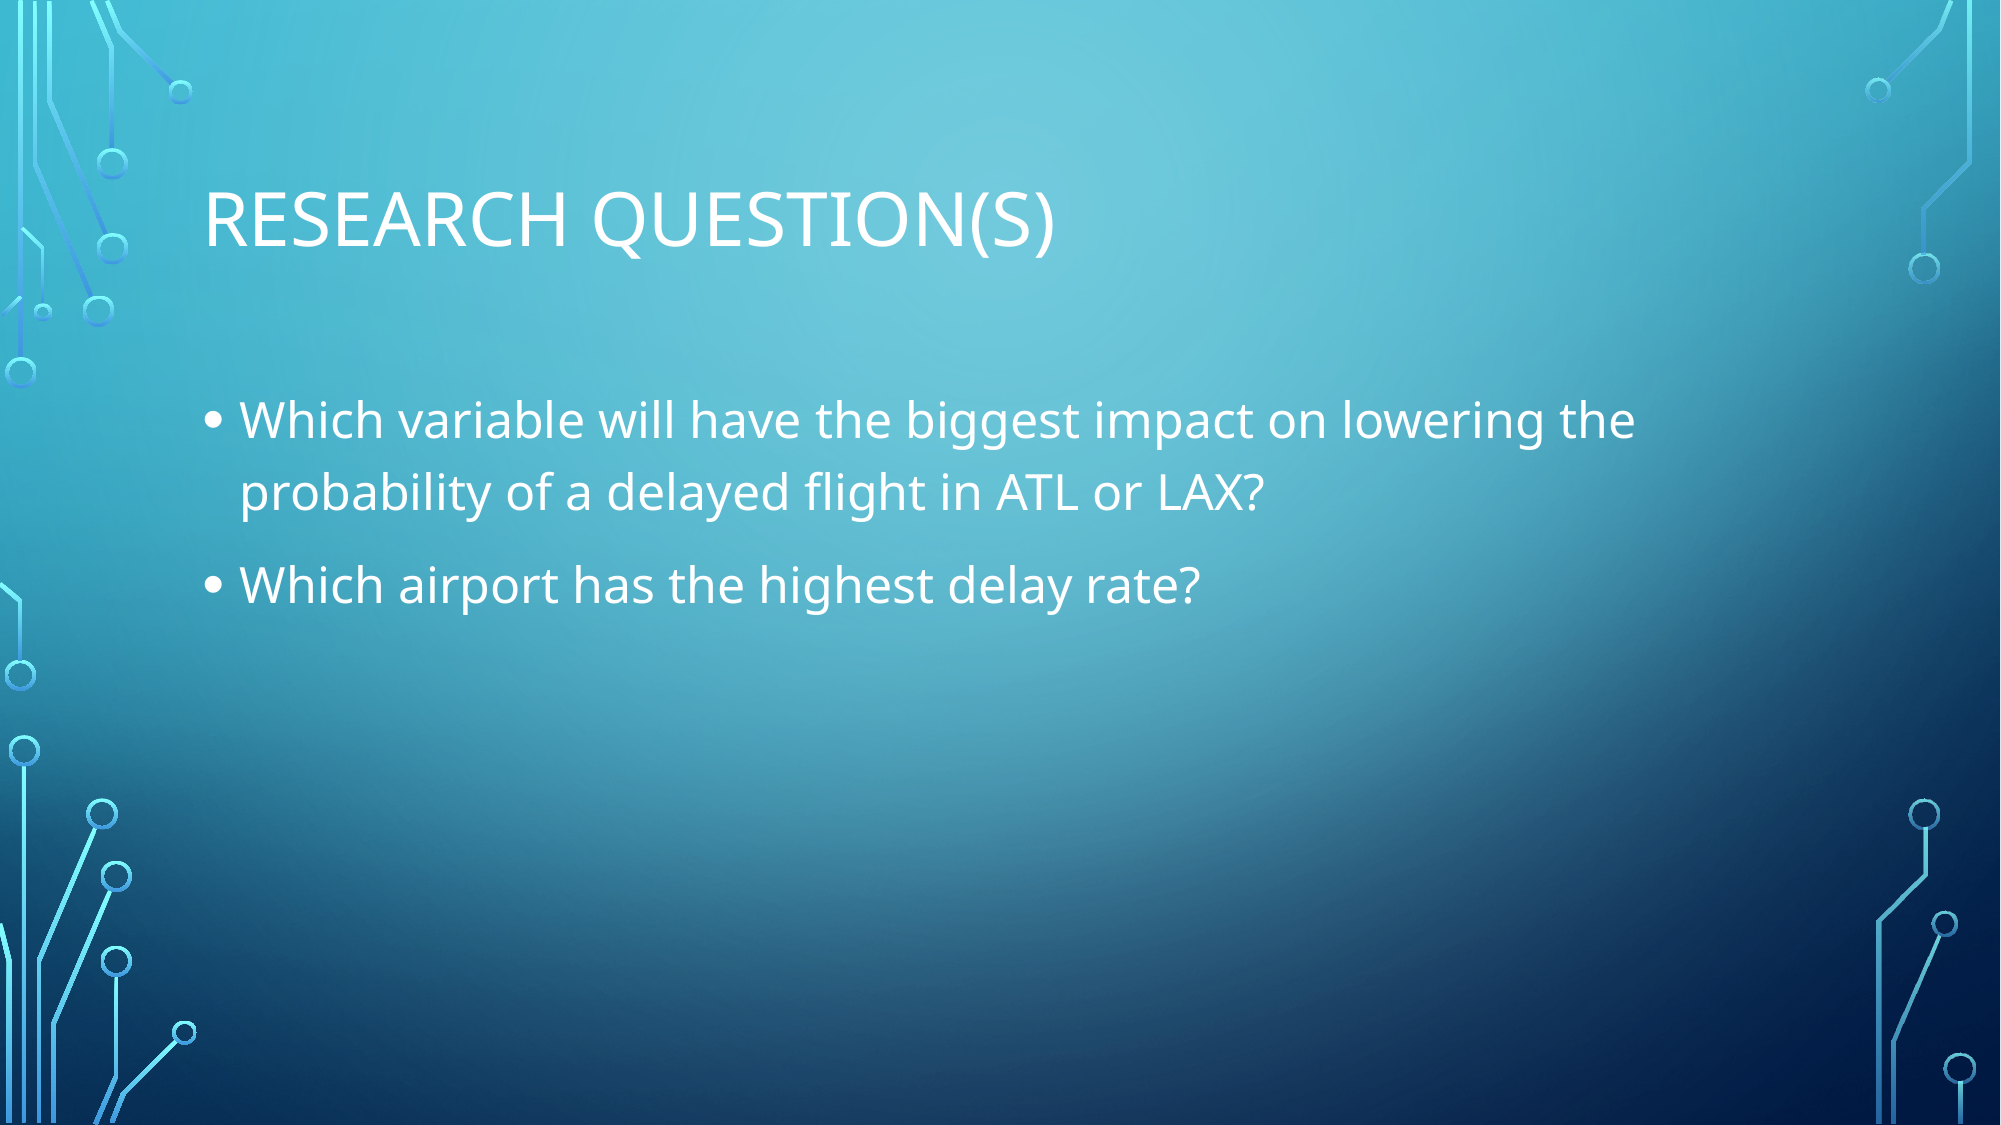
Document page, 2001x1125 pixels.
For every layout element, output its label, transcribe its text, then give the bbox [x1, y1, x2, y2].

list Which variable will have the biggest impact on lowering the probability of a delayed flight in ATL or LAX? Which airport has the highest delay rate? [187, 369, 1813, 950]
title Research question(s) [187, 101, 1813, 344]
